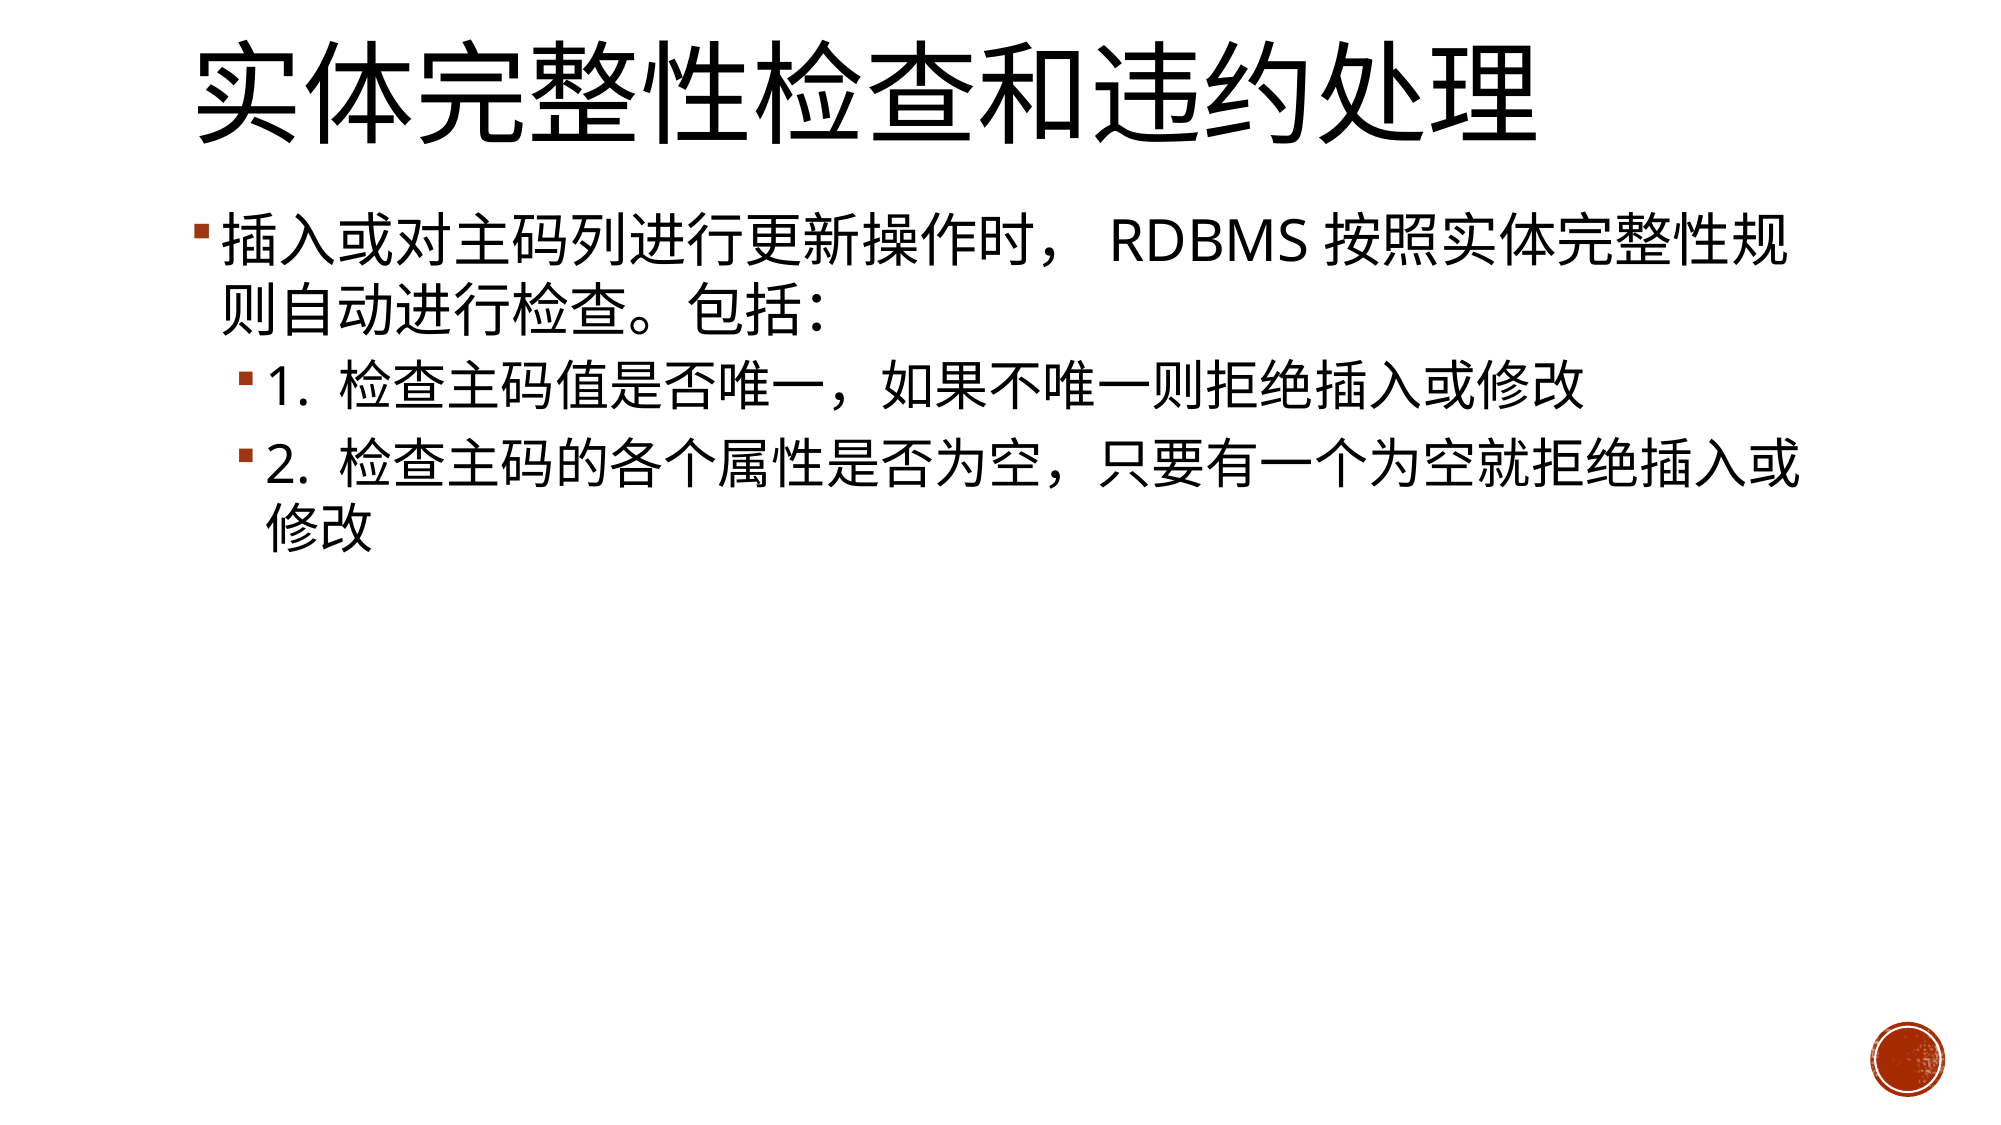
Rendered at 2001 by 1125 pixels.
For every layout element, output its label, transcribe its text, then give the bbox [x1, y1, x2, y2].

list 插入或对主码列进行更新操作时，RDBMS按照实体完整性规则自动进行检查。包括： 1. 检查主码值是否唯一，如果不唯一则拒绝插入或修改 2. 检查主码的各个属性是否为空，只要有一个为空就拒绝插入或修改 [175, 195, 1826, 1013]
slide_number [1855, 1028, 1961, 1089]
title 实体完整性检查和违约处理 [175, 12, 1826, 186]
